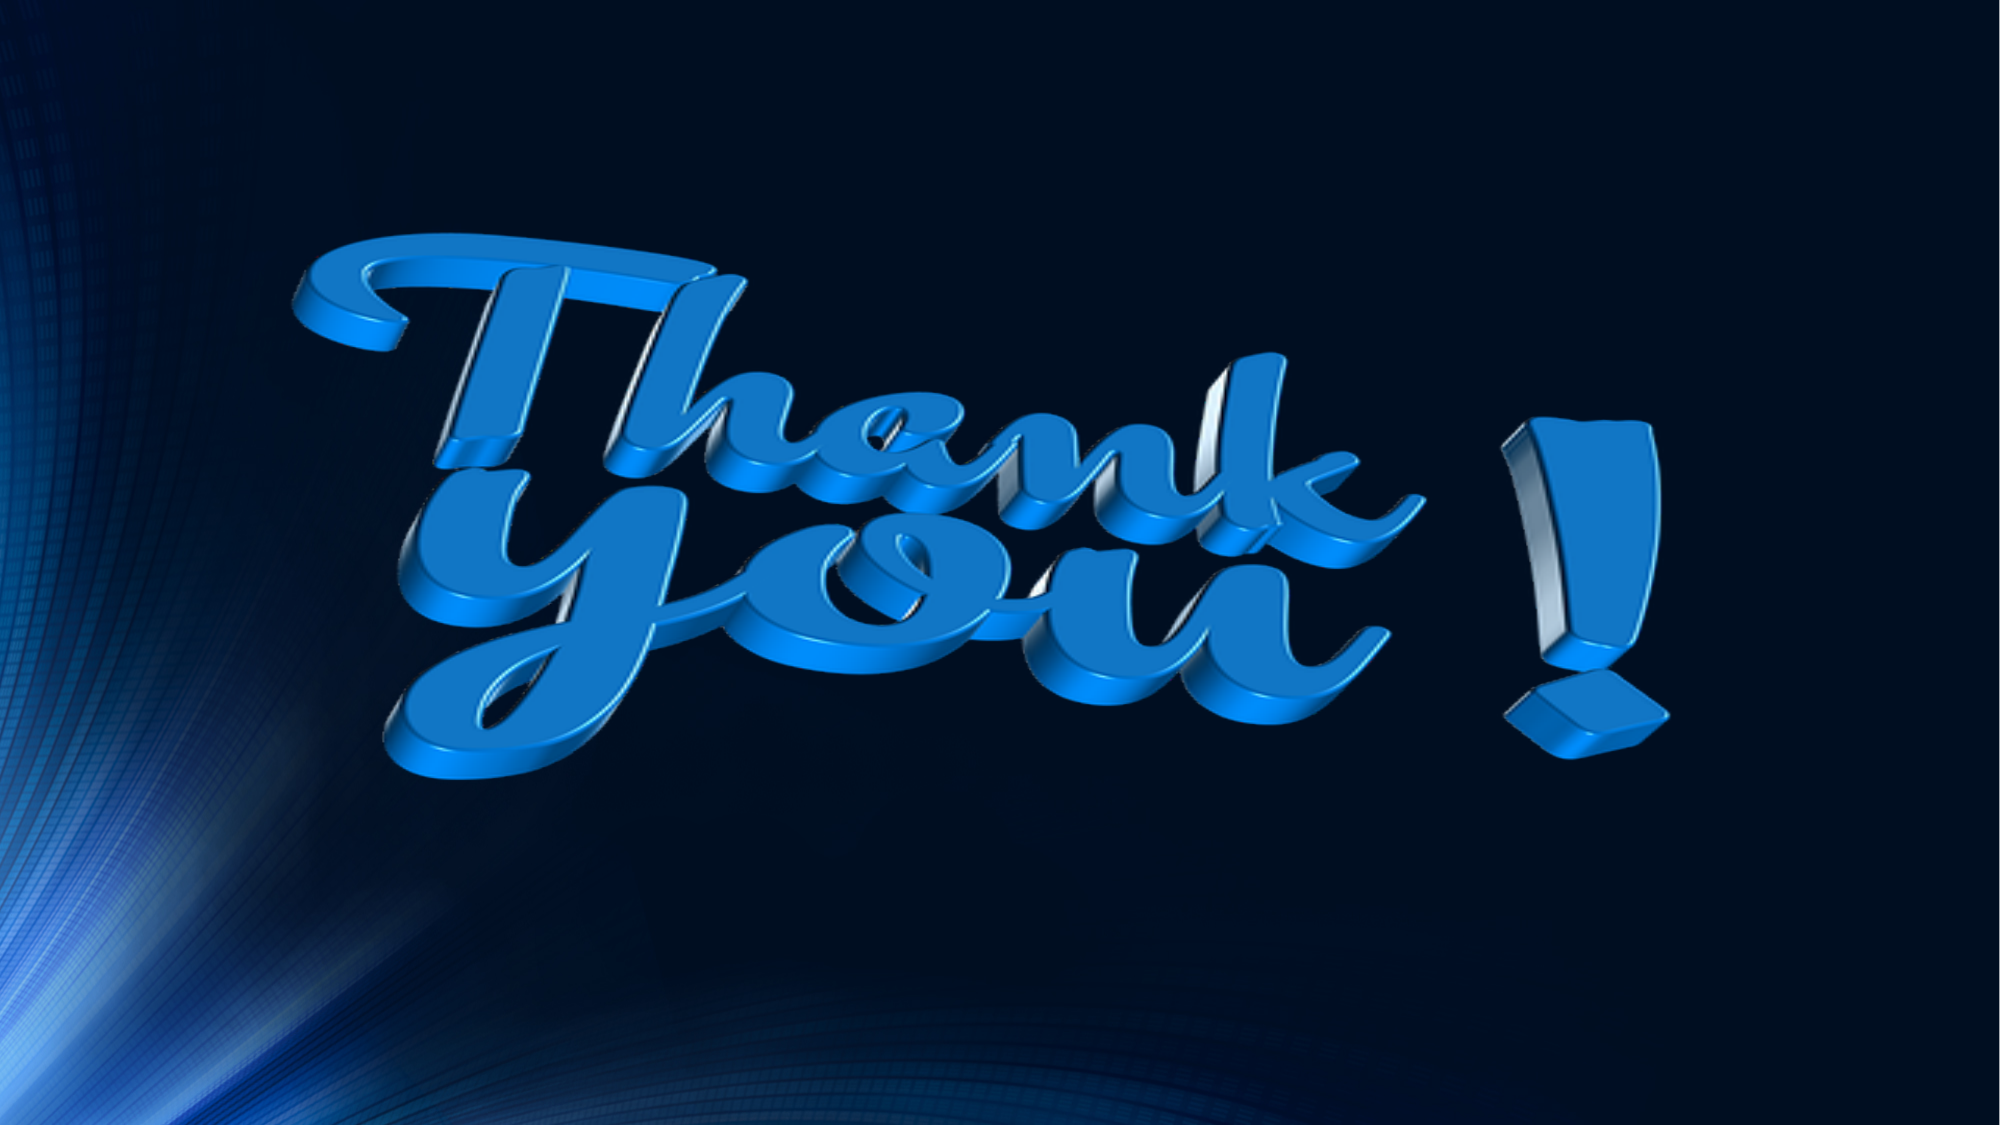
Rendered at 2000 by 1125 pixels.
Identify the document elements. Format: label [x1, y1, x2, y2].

list [0, 0, 2000, 1125]
